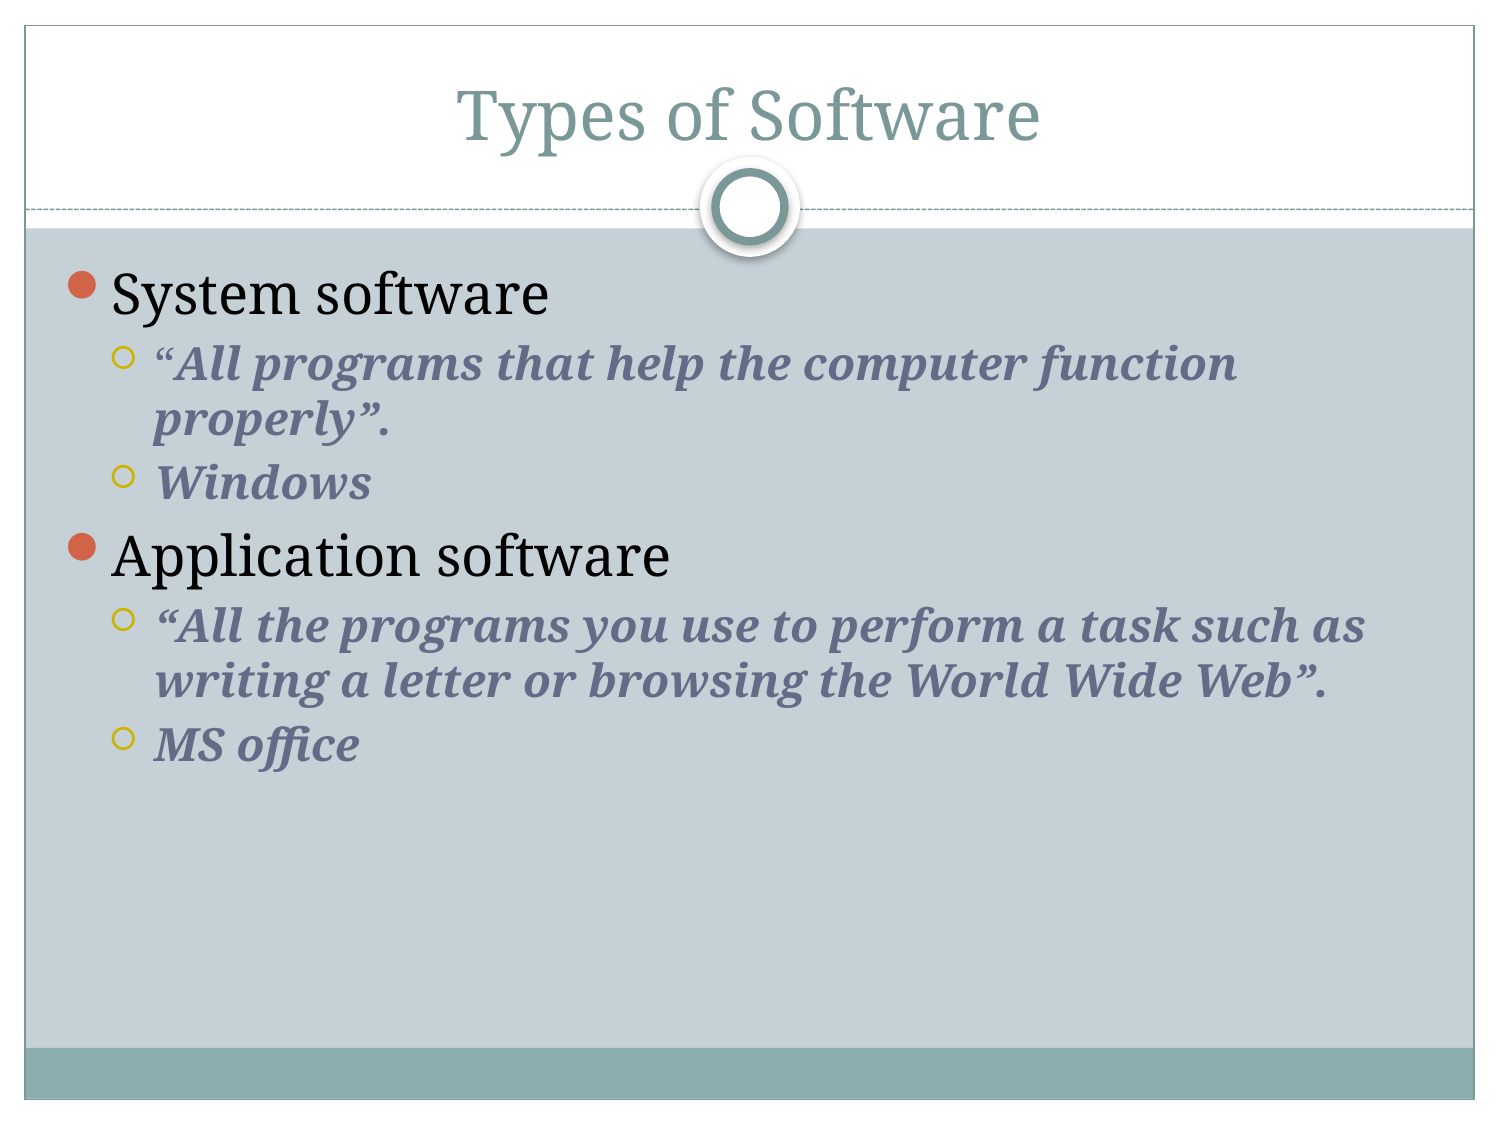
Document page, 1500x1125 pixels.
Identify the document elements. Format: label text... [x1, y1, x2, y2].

title Types of Software [49, 37, 1450, 162]
list System software “All programs that help the computer function properly”. Windows Application software “All the programs you use to perform a task such as writing a letter or browsing the World Wide Web”. MS office [49, 250, 1445, 1001]
